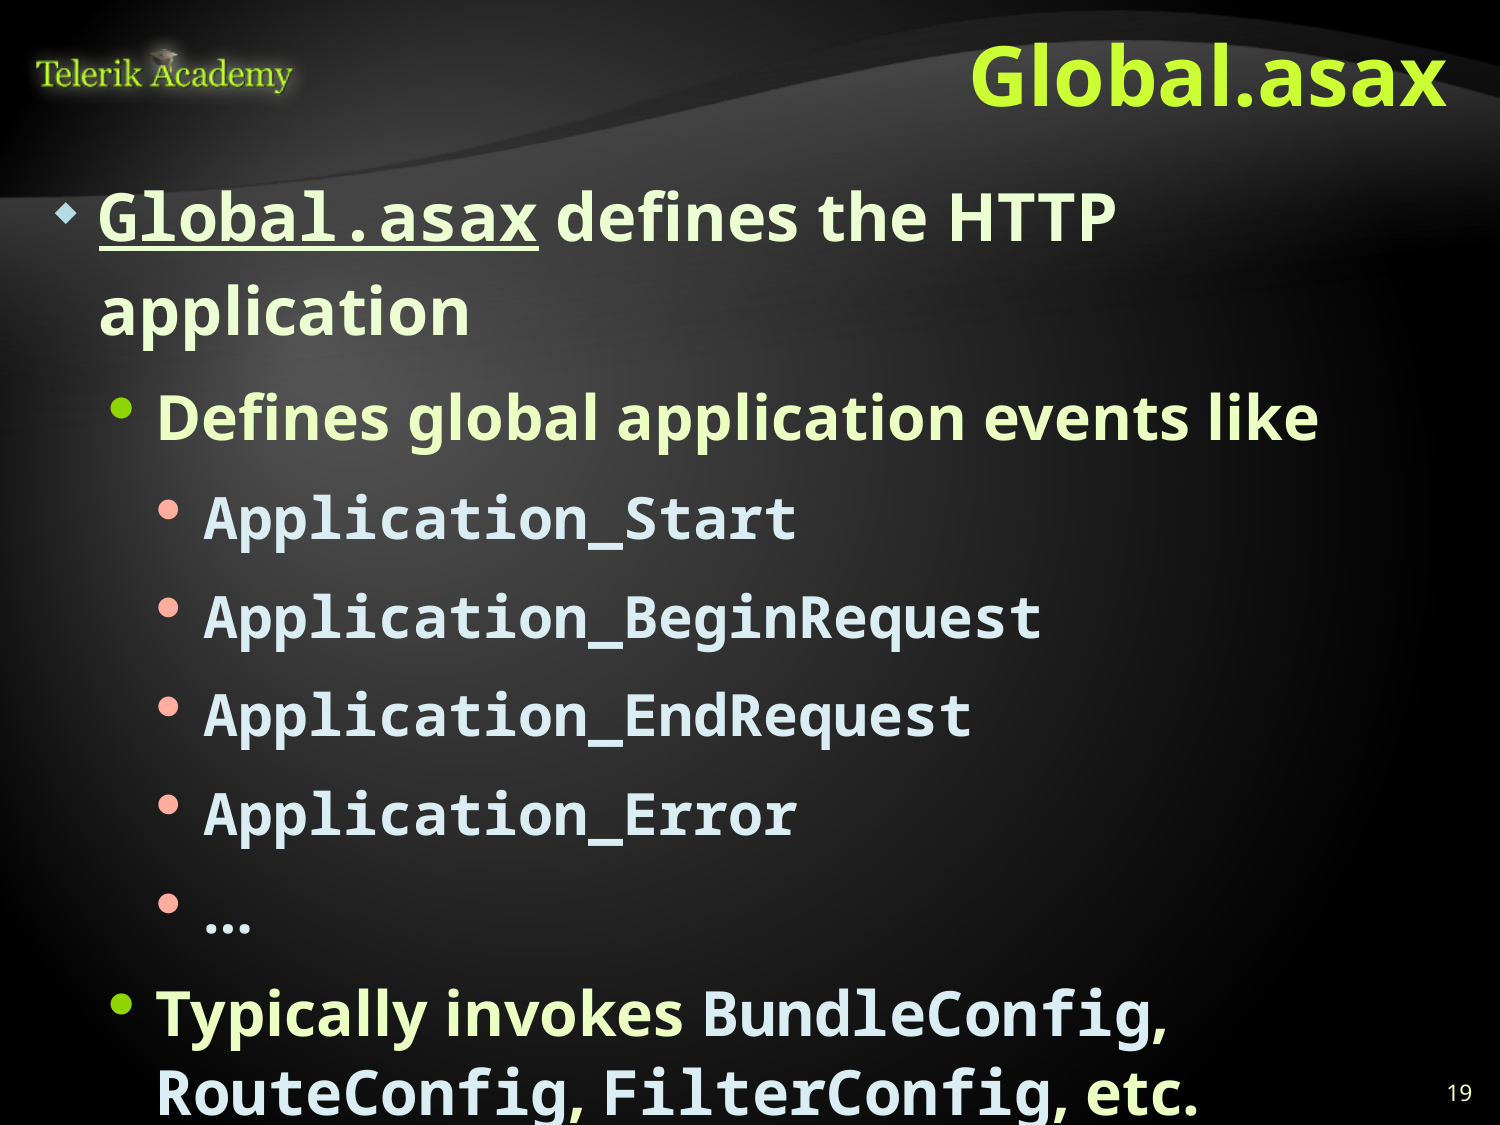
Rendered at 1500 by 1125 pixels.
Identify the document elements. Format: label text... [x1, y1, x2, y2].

list Global.asax defines the HTTP application Defines global application events like Application_Start Application_BeginRequest Application_EndRequest Application_Error … Typically invokes BundleConfig, RouteConfig, FilterConfig, etc. [37, 162, 1463, 1100]
title Global.asax [300, 12, 1463, 150]
picture [0, 0, 1500, 1125]
slide_number 19 [1412, 1074, 1488, 1113]
